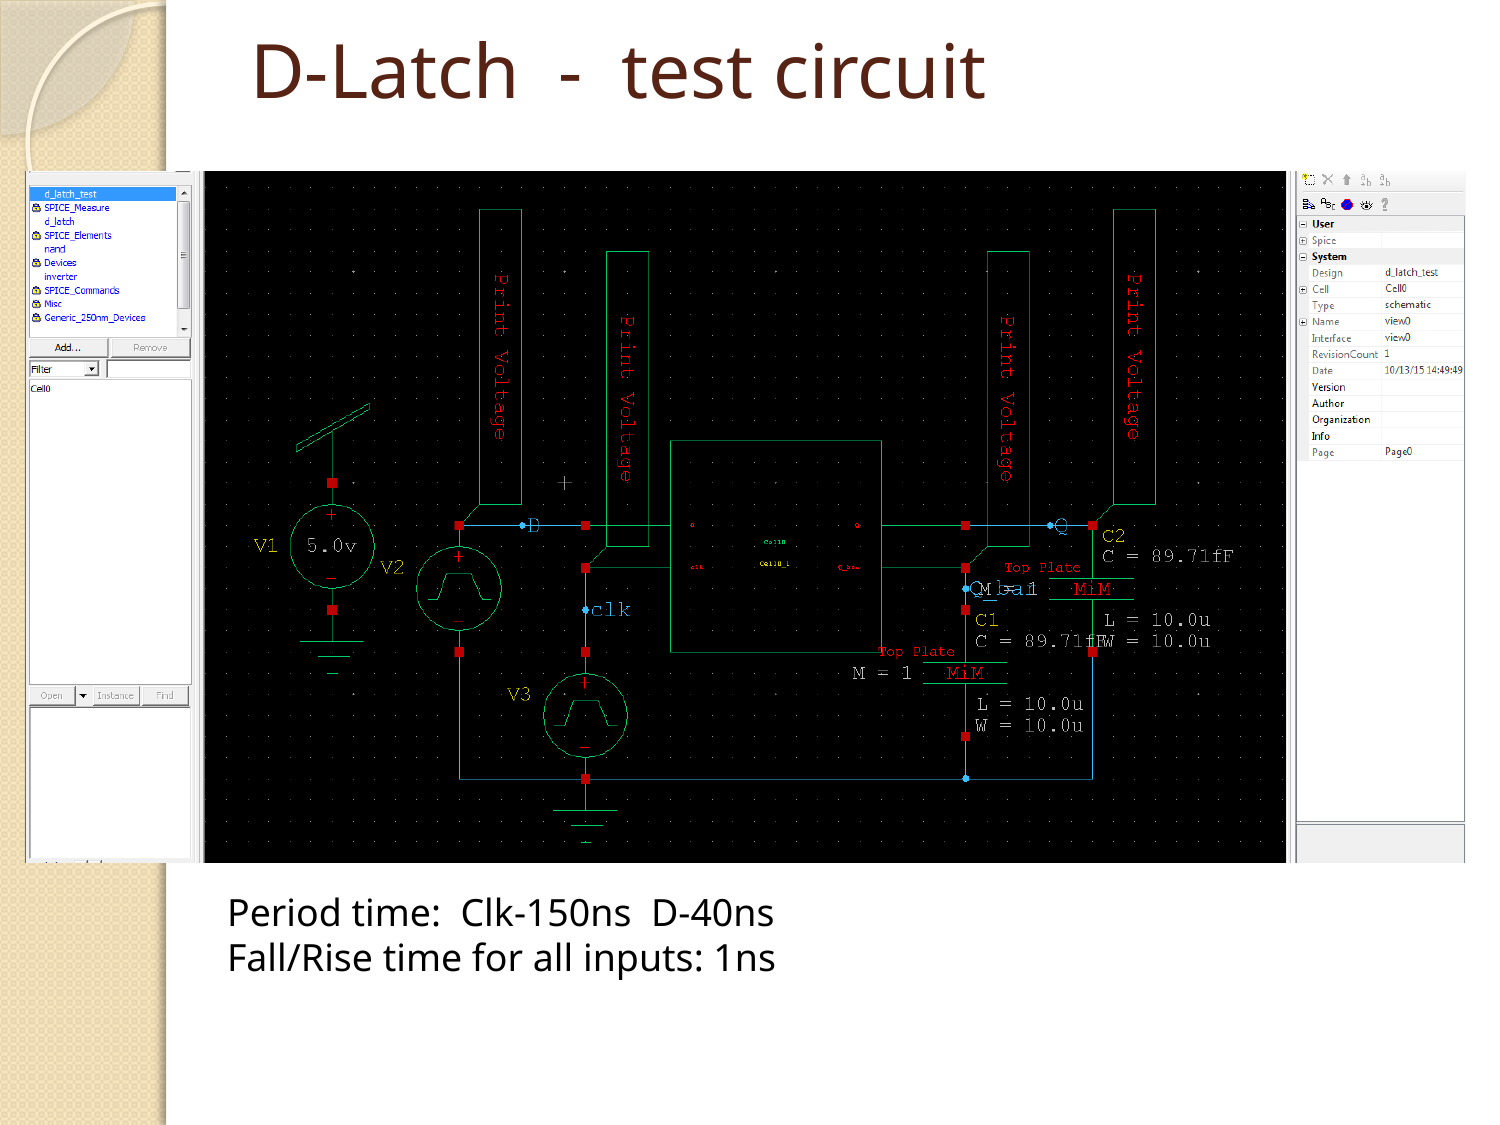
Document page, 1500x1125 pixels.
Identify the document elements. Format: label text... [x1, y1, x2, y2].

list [24, 171, 1466, 863]
text_box Period time: Clk-150ns D-40ns Fall/Rise time for all inputs: 1ns [212, 881, 963, 987]
title D-Latch - test circuit [235, 0, 1466, 138]
